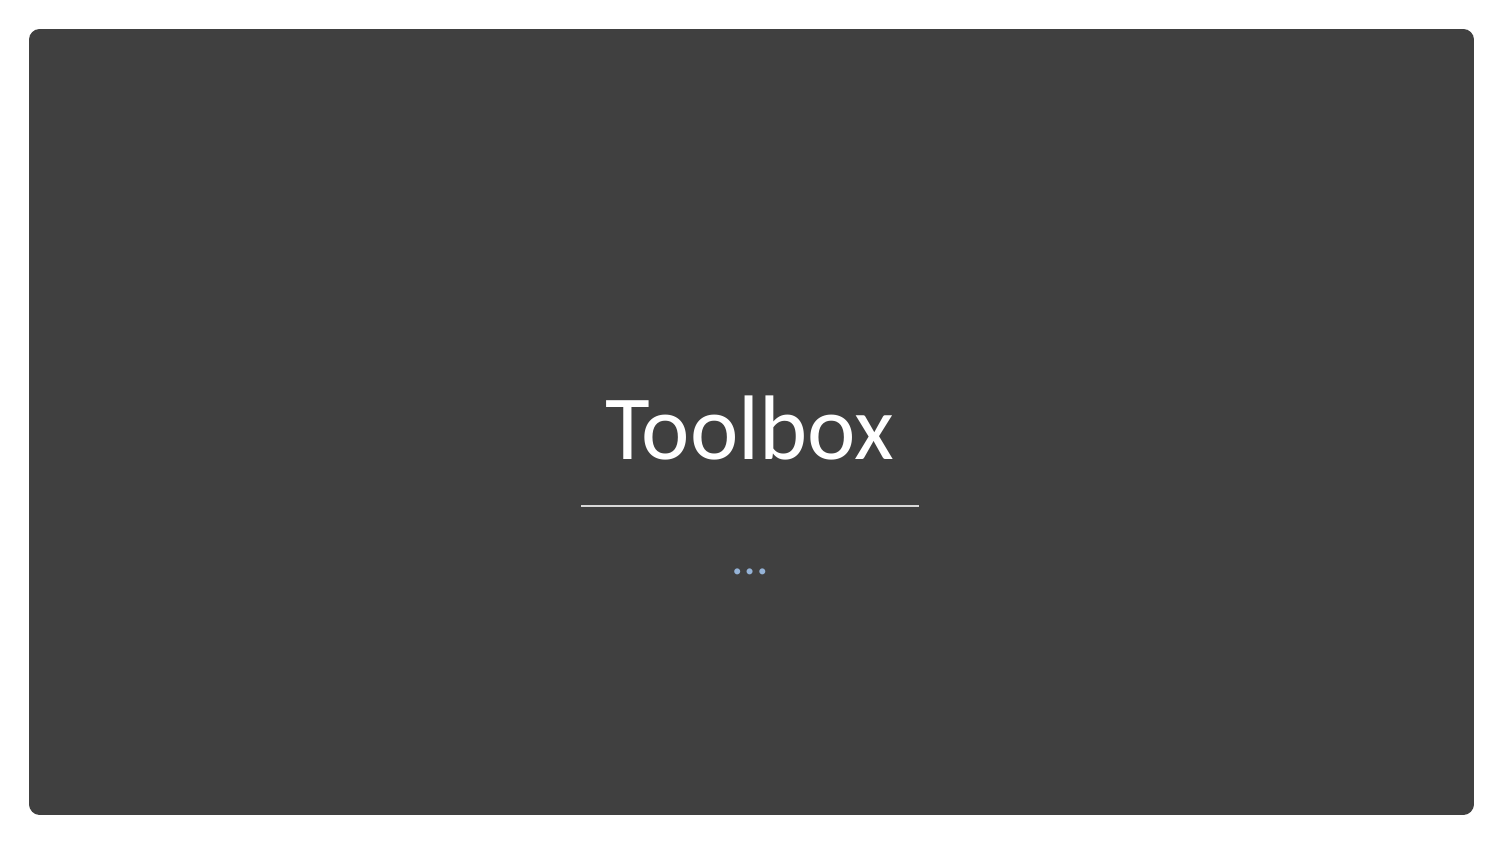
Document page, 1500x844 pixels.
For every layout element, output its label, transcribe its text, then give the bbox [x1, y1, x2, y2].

text_box [0, 0, 1500, 844]
text_box [37, 37, 1465, 806]
title Toolbox [187, 138, 1313, 488]
list … [187, 523, 1313, 721]
